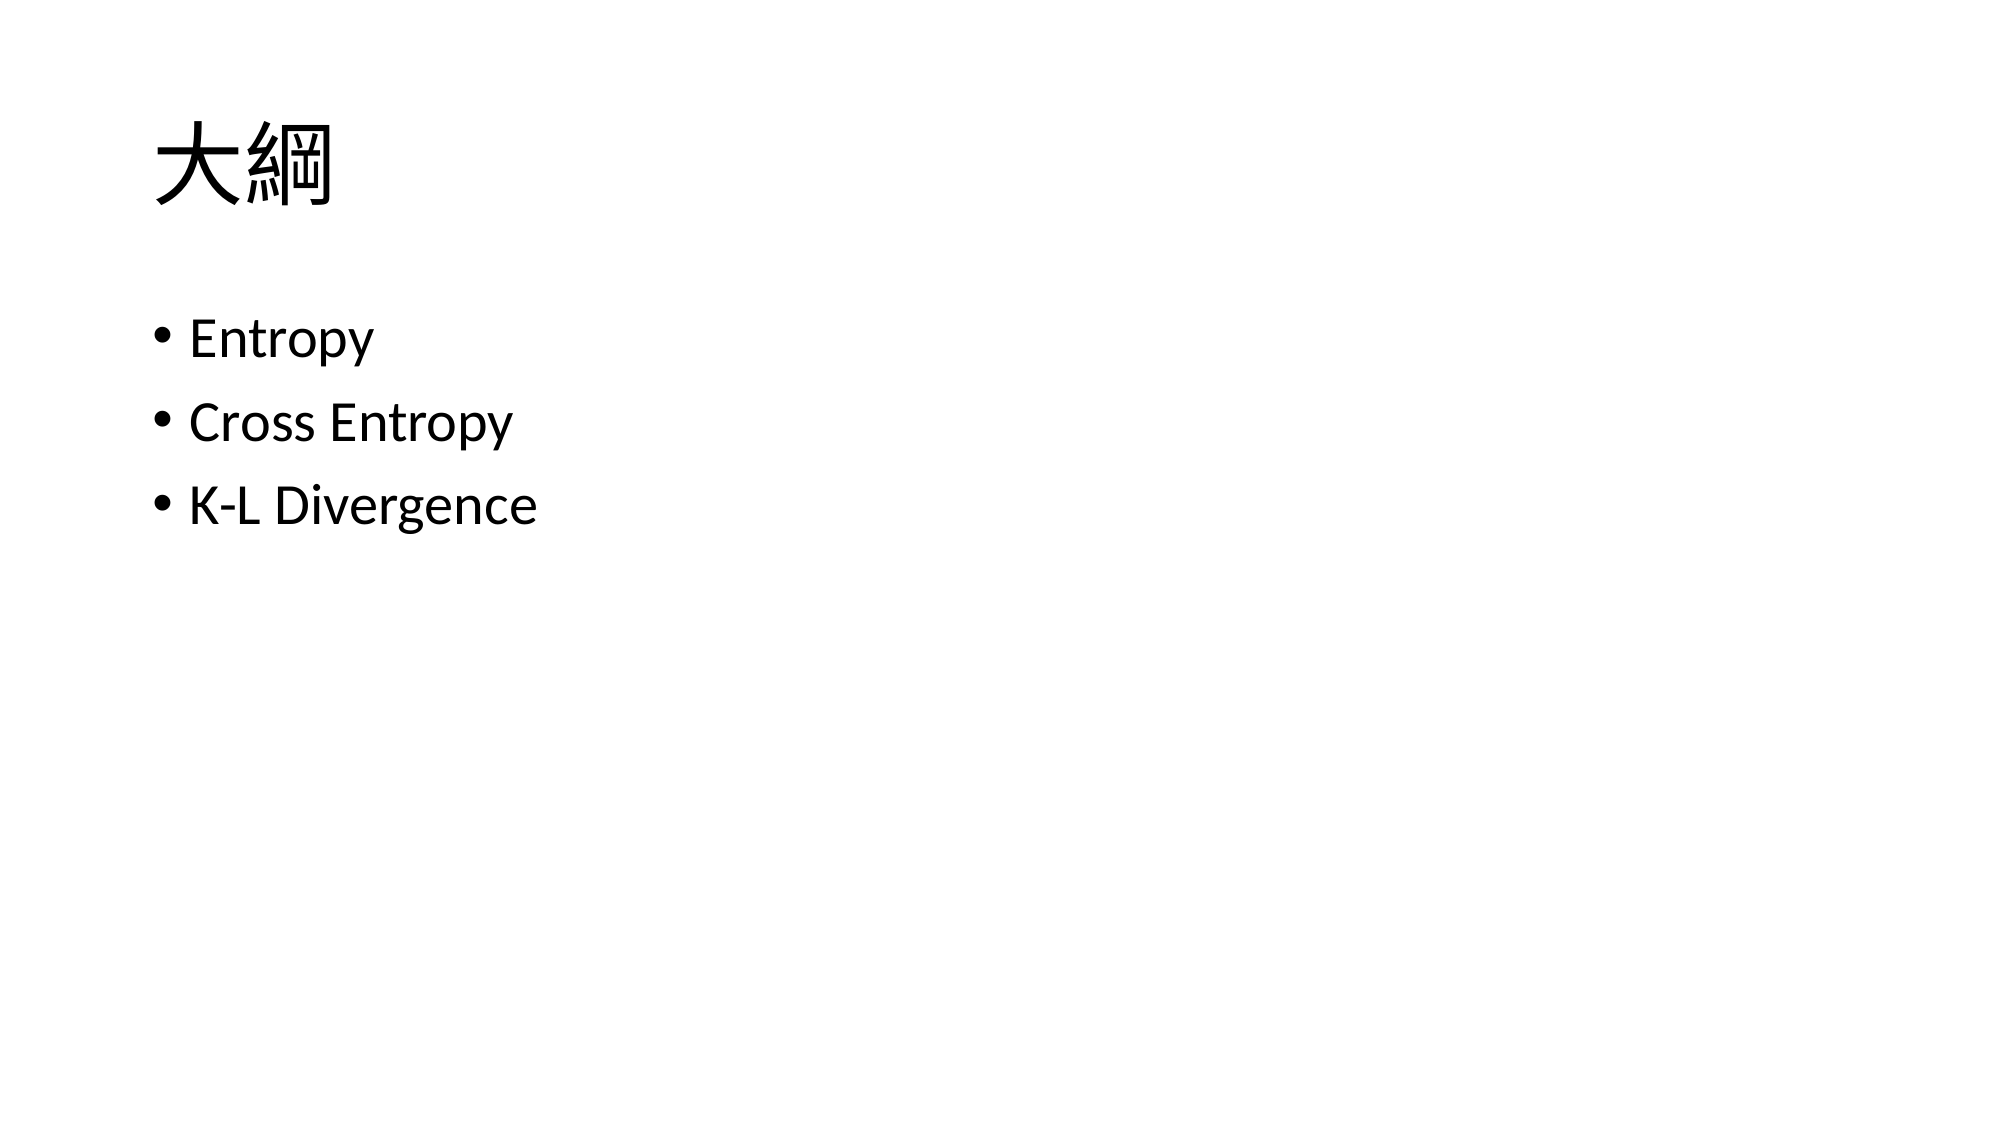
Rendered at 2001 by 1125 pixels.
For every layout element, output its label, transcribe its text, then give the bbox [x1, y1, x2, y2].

title 大綱 [137, 59, 1863, 278]
list Entropy Cross Entropy K-L Divergence [137, 299, 1863, 1014]
